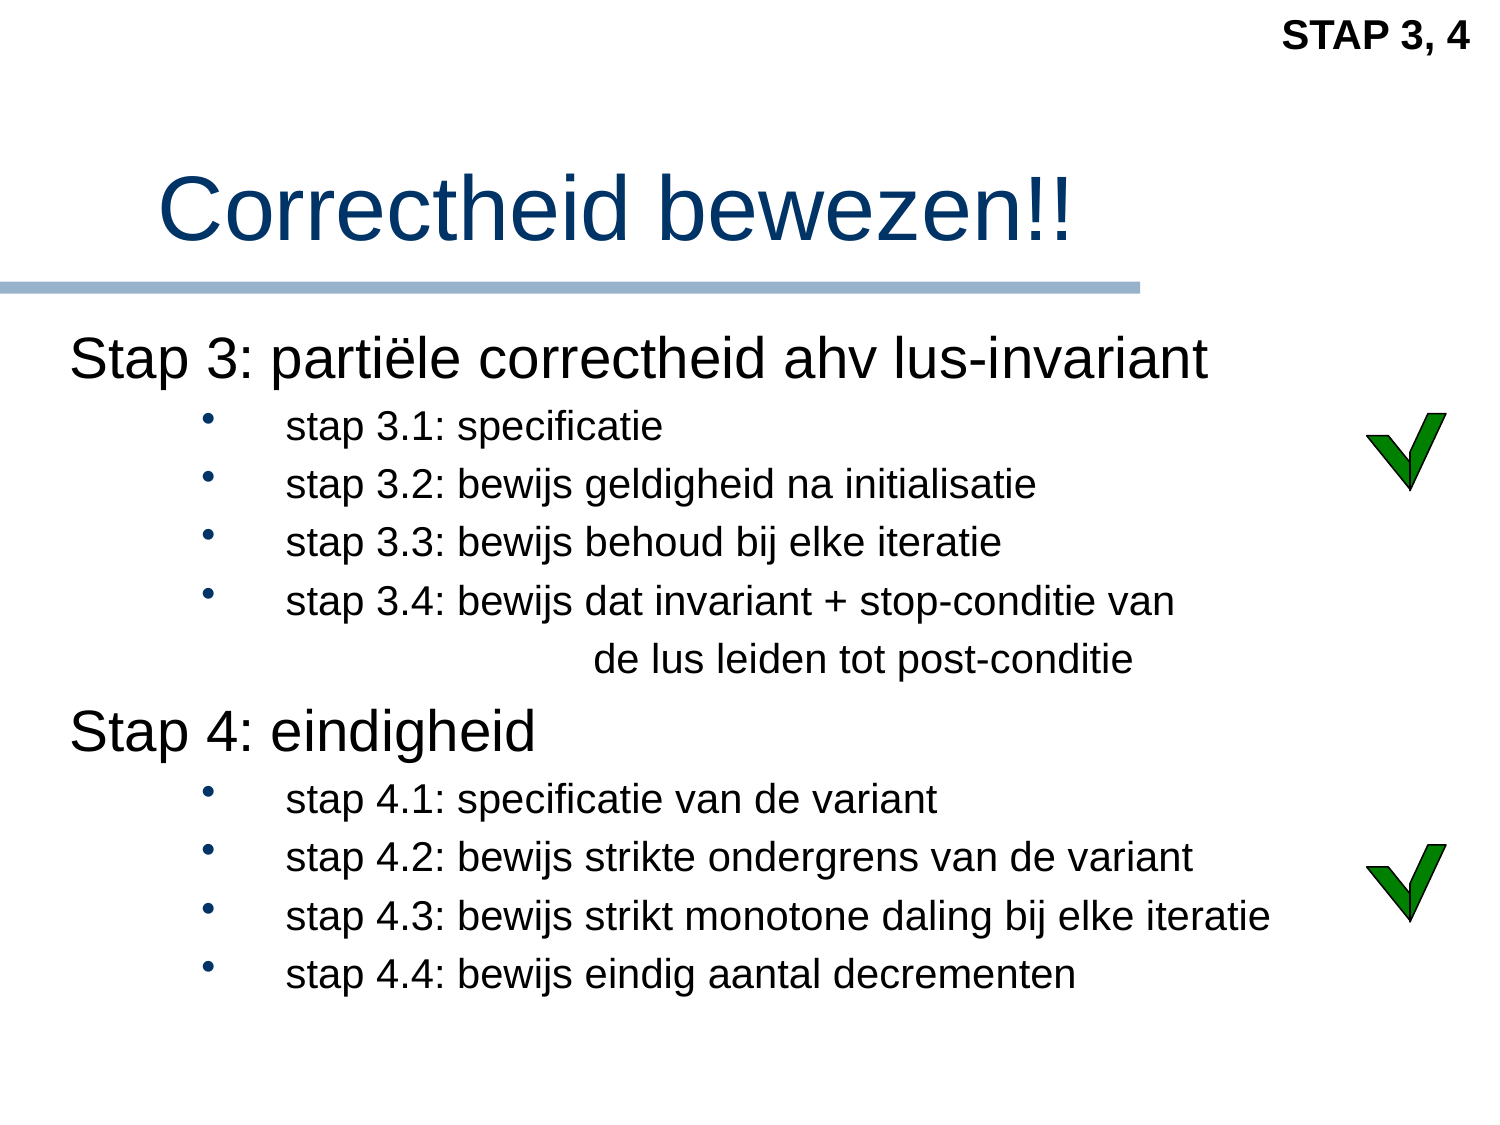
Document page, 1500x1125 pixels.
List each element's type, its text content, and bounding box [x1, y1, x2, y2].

text_box STAP 3, 4 [1266, 0, 1486, 65]
list Stap 3: partiële correctheid ahv lus-invariant stap 3.1: specificatie stap 3.2: bewijs geldigheid na initialisatie stap 3.3: bewijs behoud bij elke iteratie stap 3.4: bewijs dat invariant + stop-conditie van de lus leiden tot post-conditie Stap 4: eindigheid stap 4.1: specificatie van de variant stap 4.2: bewijs strikte ondergrens van de variant stap 4.3: bewijs strikt monotone daling bij elke iteratie stap 4.4: bewijs eindig aantal decrementen [55, 312, 1481, 1000]
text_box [1366, 844, 1447, 923]
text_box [1366, 413, 1447, 491]
title Correctheid bewezen!! [142, 87, 1482, 267]
